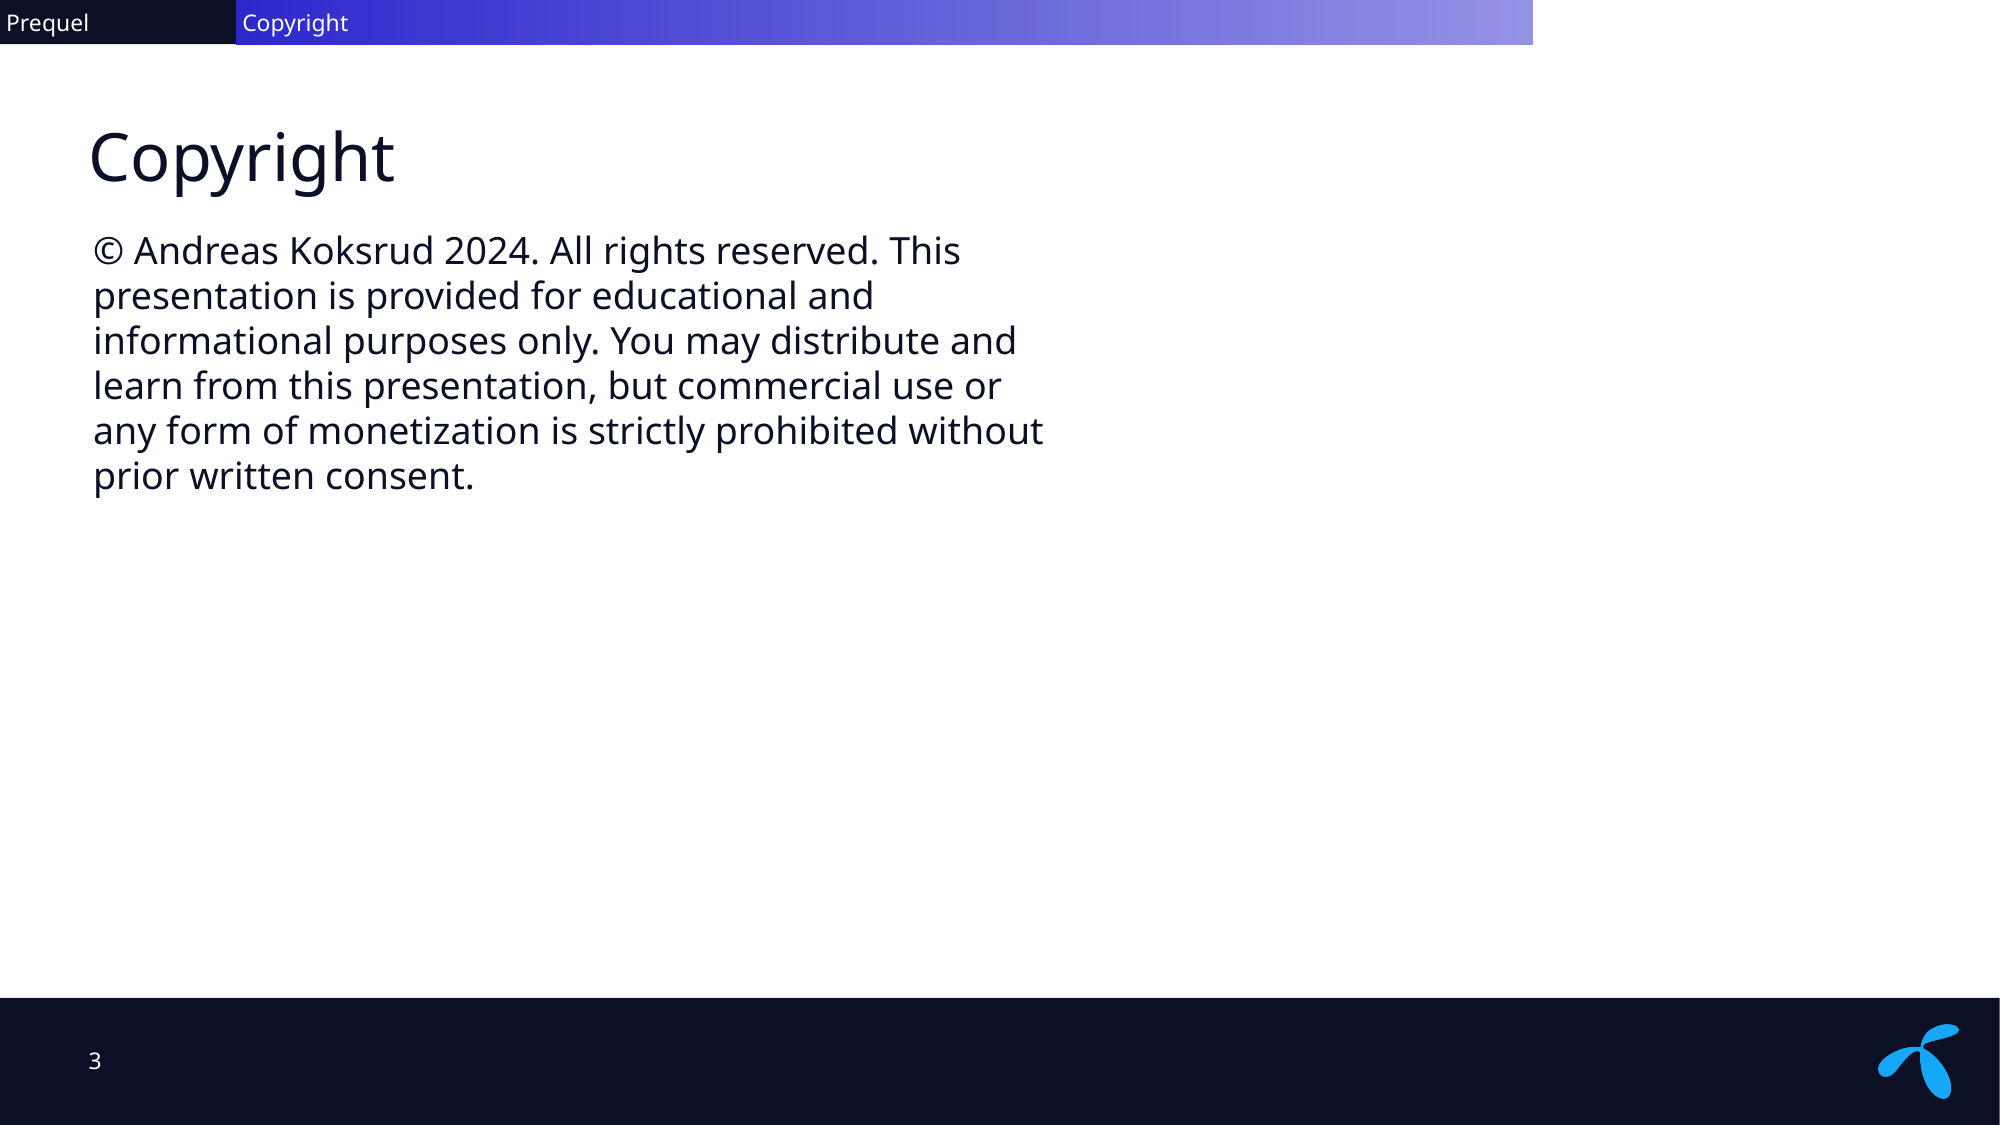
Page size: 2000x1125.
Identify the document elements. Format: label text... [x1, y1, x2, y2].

title Copyright [88, 70, 1911, 248]
picture [1878, 1024, 1959, 1099]
slide_number 3 [88, 1024, 139, 1099]
text_box © Andreas Koksrud 2024. All rights reserved. This presentation is provided for educational and informational purposes only. You may distribute and learn from this presentation, but commercial use or any form of monetization is strictly prohibited without prior written consent. [78, 219, 1078, 504]
footer Prequel [0, 0, 236, 45]
text_box Copyright [236, 0, 1533, 45]
